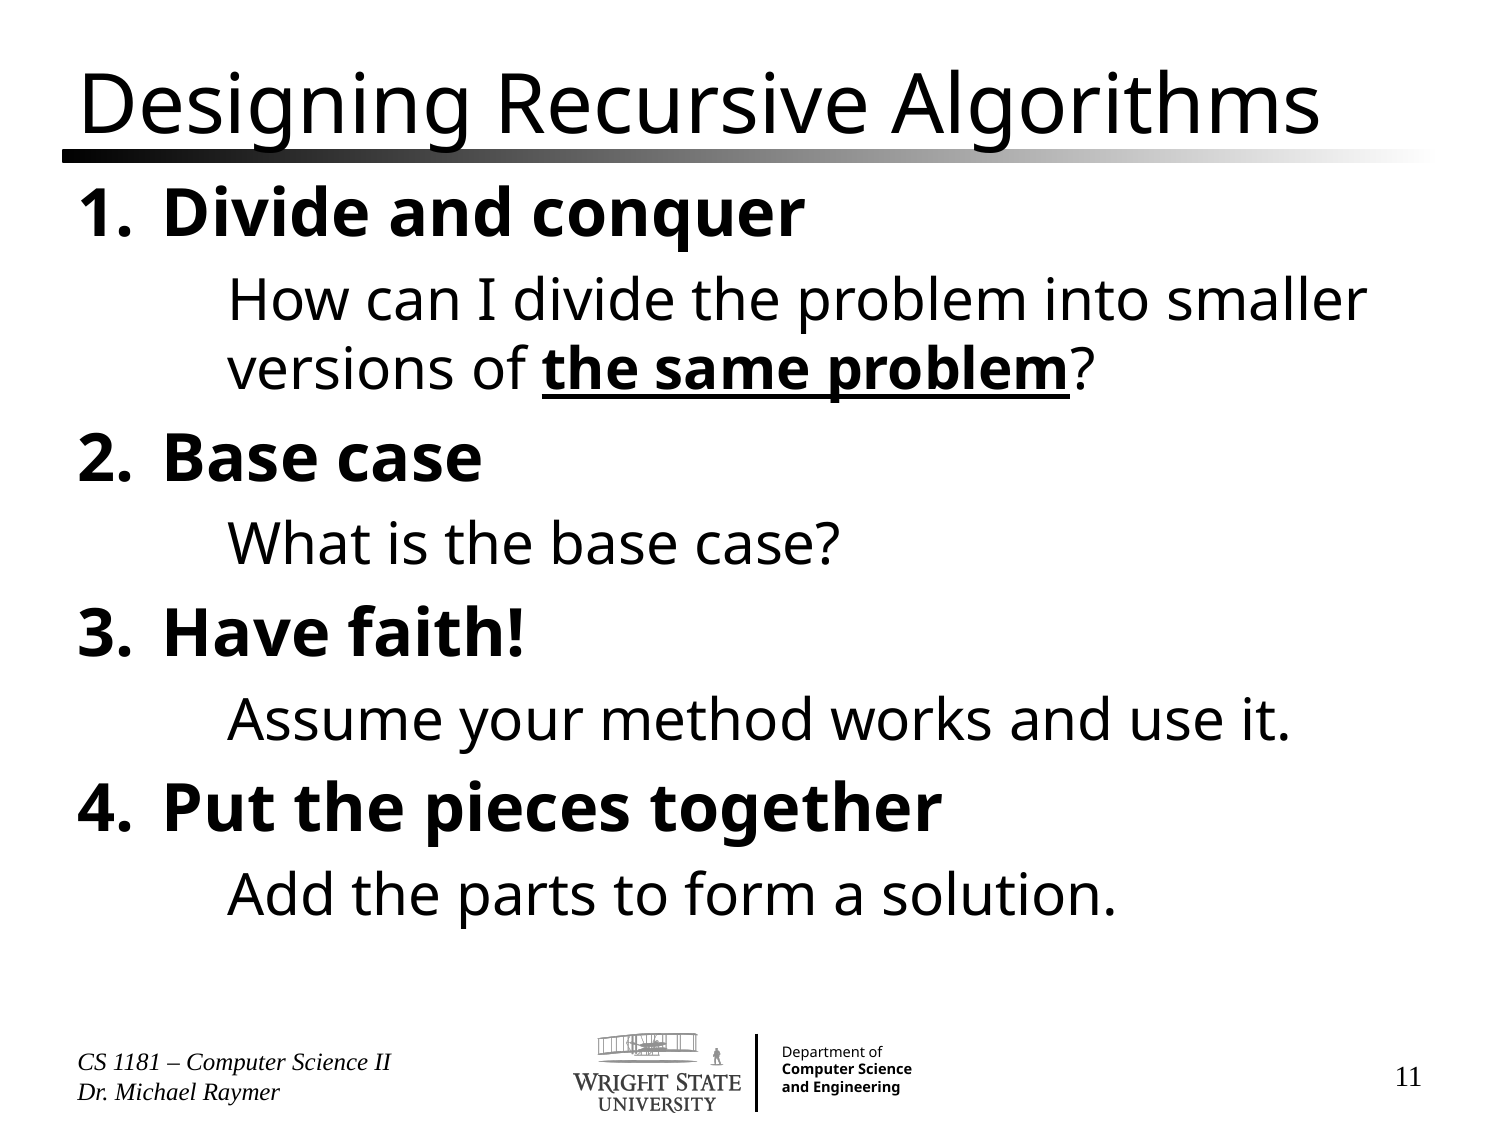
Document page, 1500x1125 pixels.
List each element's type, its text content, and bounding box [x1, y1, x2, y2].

picture [573, 1033, 741, 1113]
slide_number 11 [1125, 1037, 1438, 1113]
title Designing Recursive Algorithms [62, 50, 1438, 150]
footer CS 1181 – Computer Science II Dr. Michael Raymer [62, 1037, 438, 1113]
list Divide and conquer How can I divide the problem into smaller versions of the same problem? Base case What is the base case? Have faith! Assume your method works and use it. Put the pieces together Add the parts to form a solution. [62, 162, 1438, 1025]
